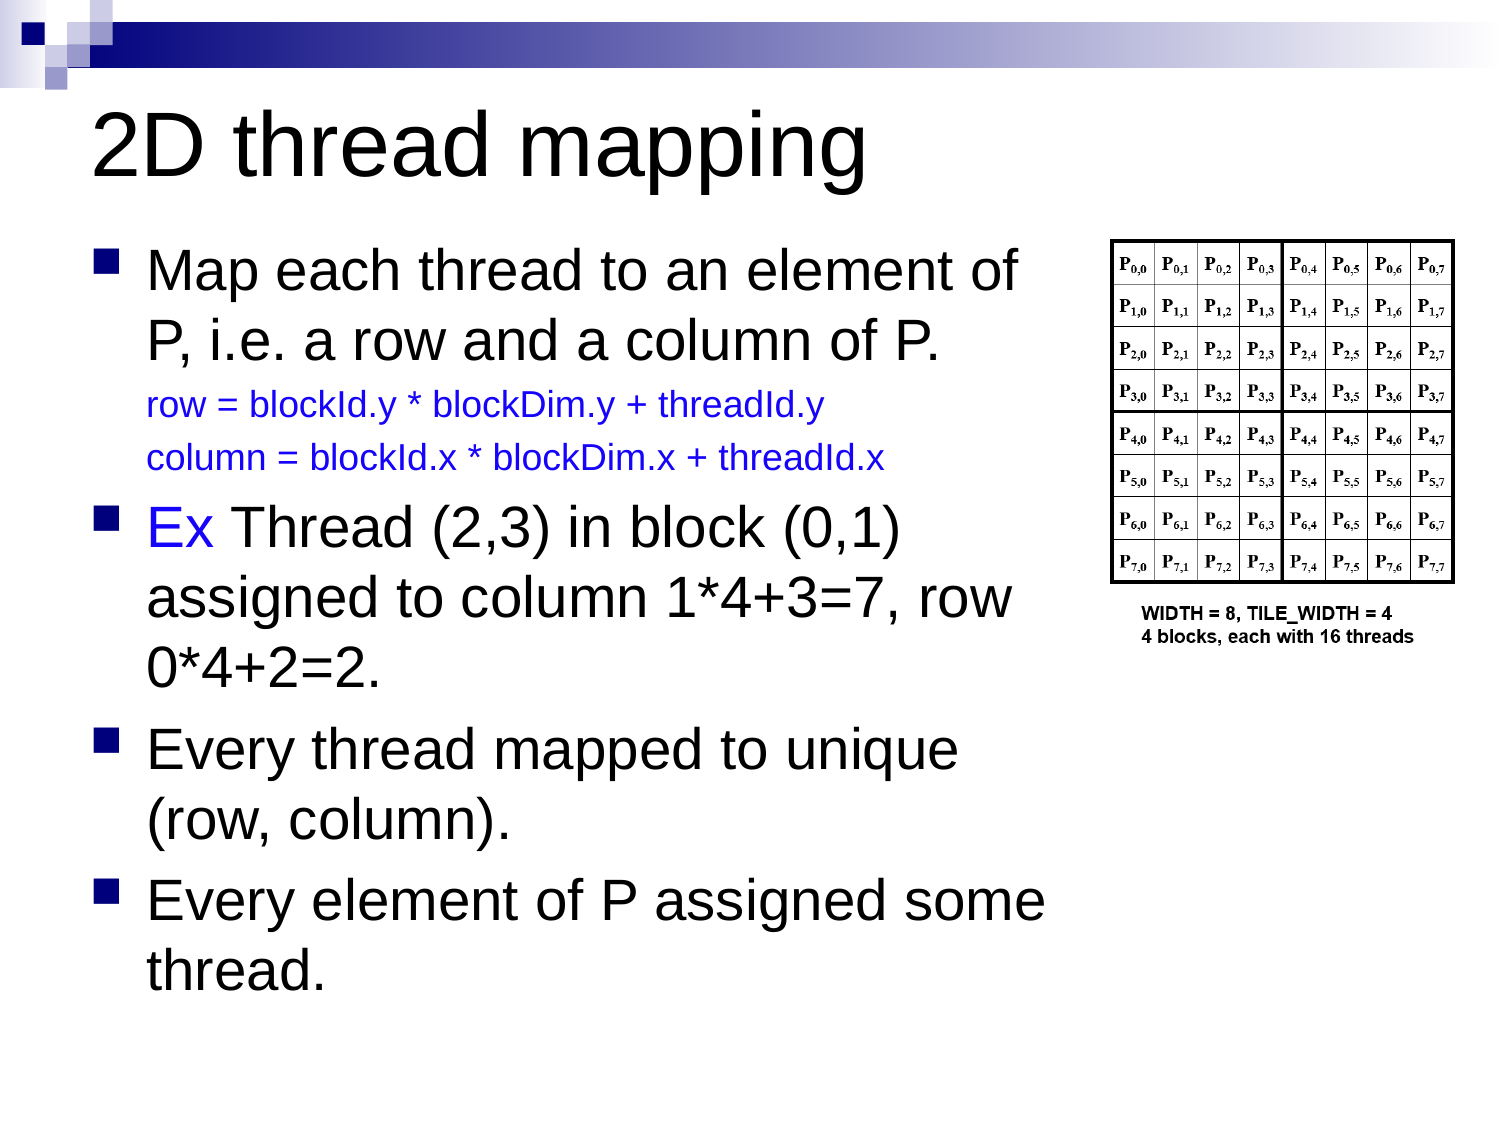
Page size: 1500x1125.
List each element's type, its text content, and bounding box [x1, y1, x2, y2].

picture [1106, 233, 1461, 653]
title 2D thread mapping [75, 75, 1425, 205]
list Map each thread to an element of P, i.e. a row and a column of P. row = blockId.y * blockDim.y + threadId.y column = blockId.x * blockDim.x + threadId.x Ex Thread (2,3) in block (0,1) assigned to column 1*4+3=7, row 0*4+2=2. Every thread mapped to unique (row, column). Every element of P assigned some thread. [75, 224, 1071, 1080]
